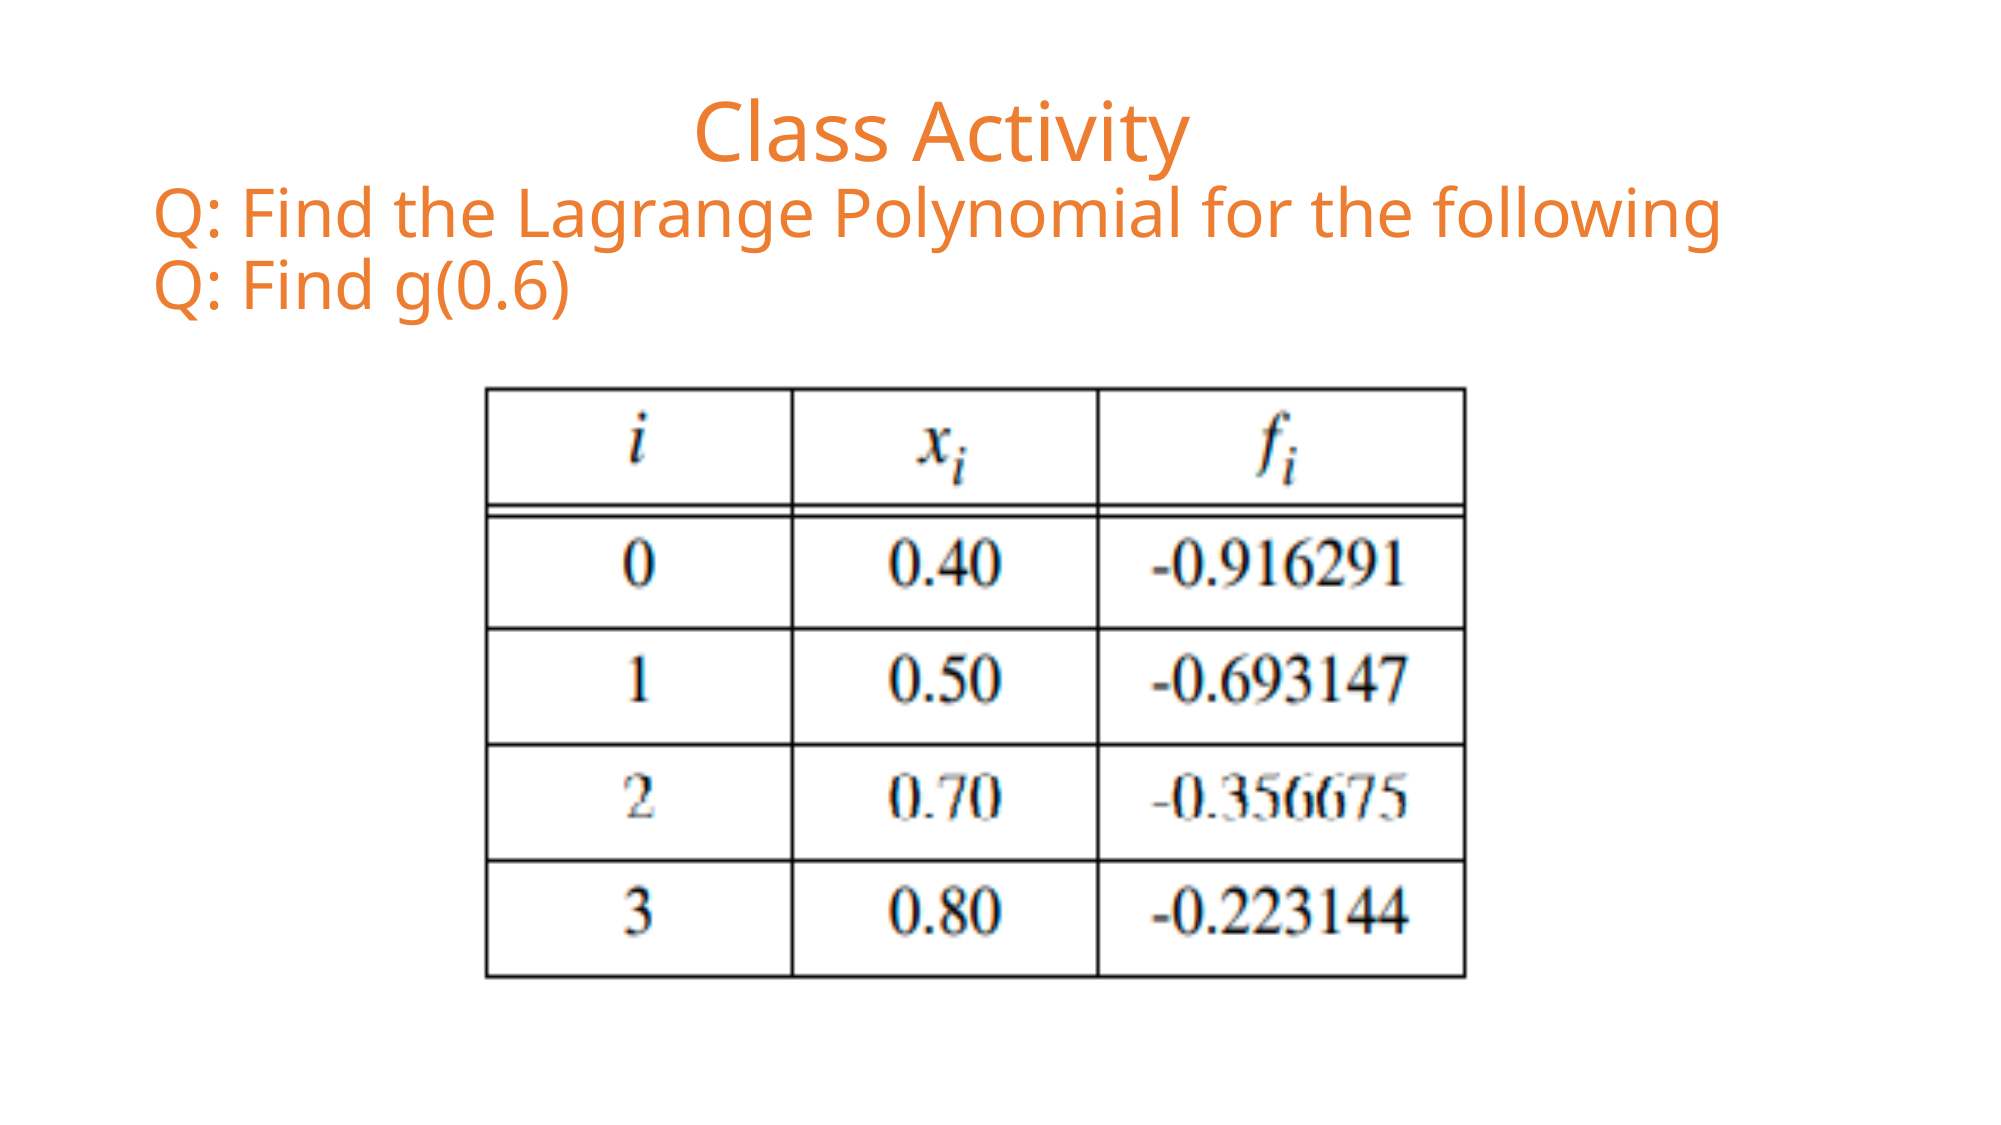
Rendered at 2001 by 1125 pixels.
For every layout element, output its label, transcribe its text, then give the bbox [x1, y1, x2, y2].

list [424, 340, 1539, 1066]
title Class Activity Q: Find the Lagrange Polynomial for the following Q: Find g(0.6) [137, 59, 1863, 355]
